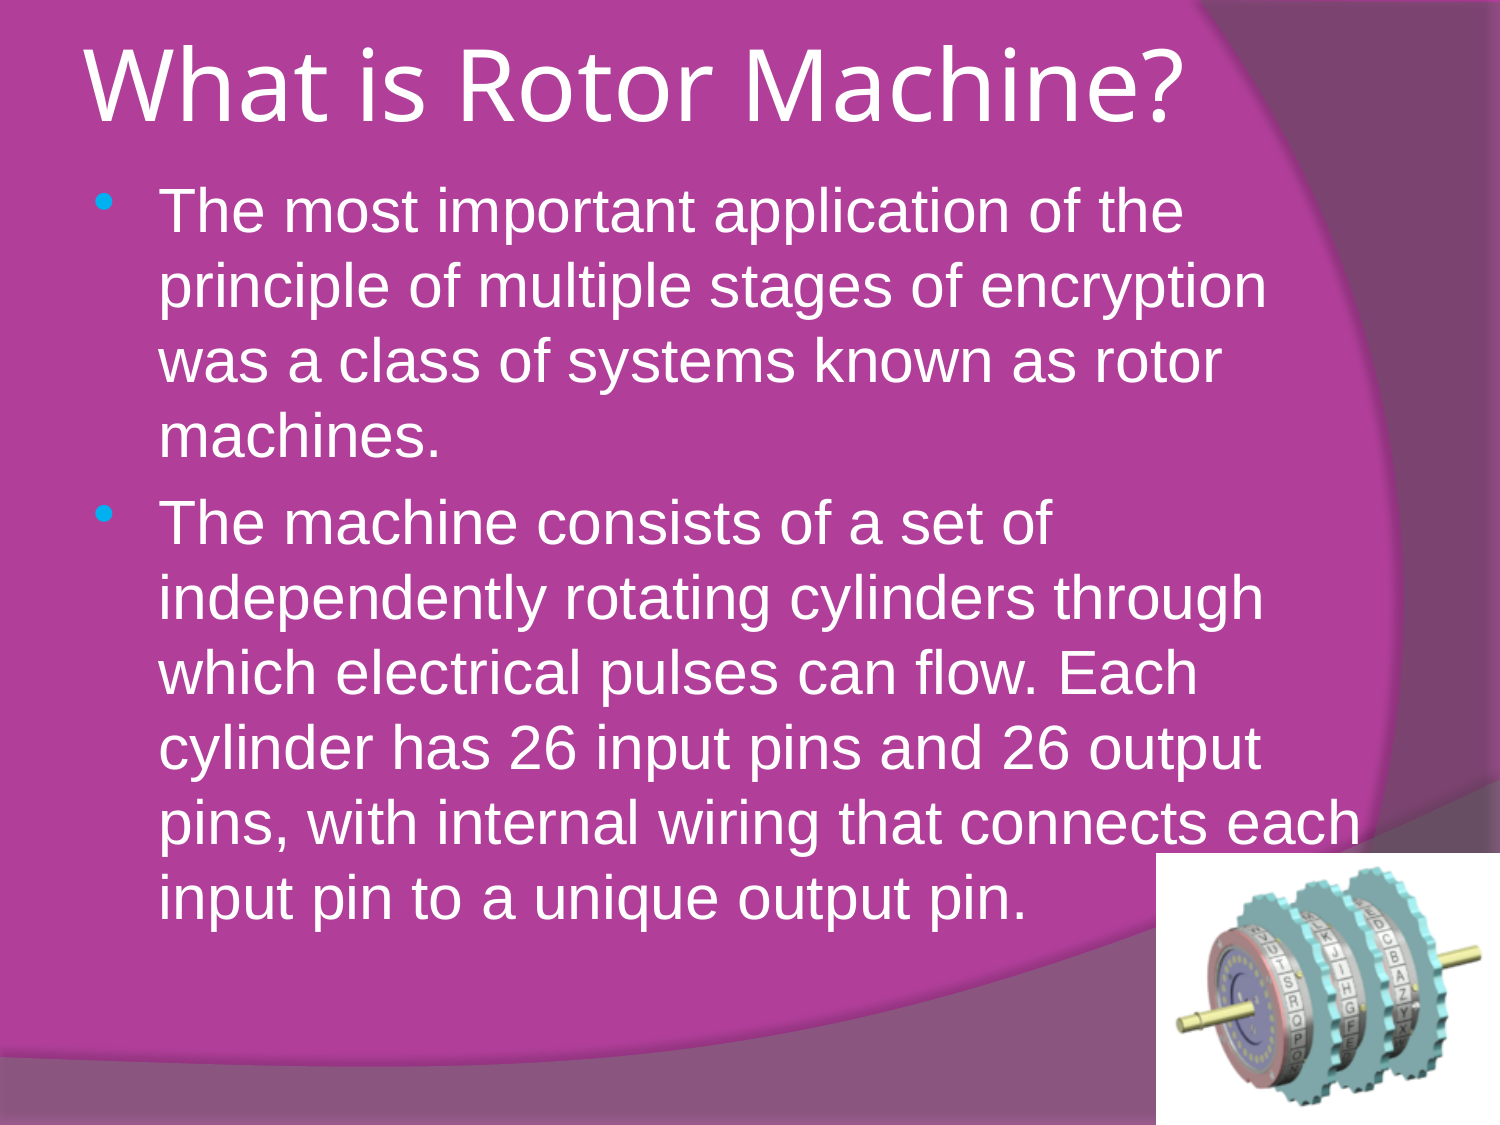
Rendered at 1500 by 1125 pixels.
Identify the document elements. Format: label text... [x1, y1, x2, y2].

picture [1155, 852, 1500, 1125]
title What is Rotor Machine? [75, 0, 1300, 162]
list The most important application of the principle of multiple stages of encryption was a class of systems known as rotor machines. The machine consists of a set of independently rotating cylinders through which electrical pulses can flow. Each cylinder has 26 input pins and 26 output pins, with internal wiring that connects each input pin to a unique output pin. [75, 162, 1400, 1063]
